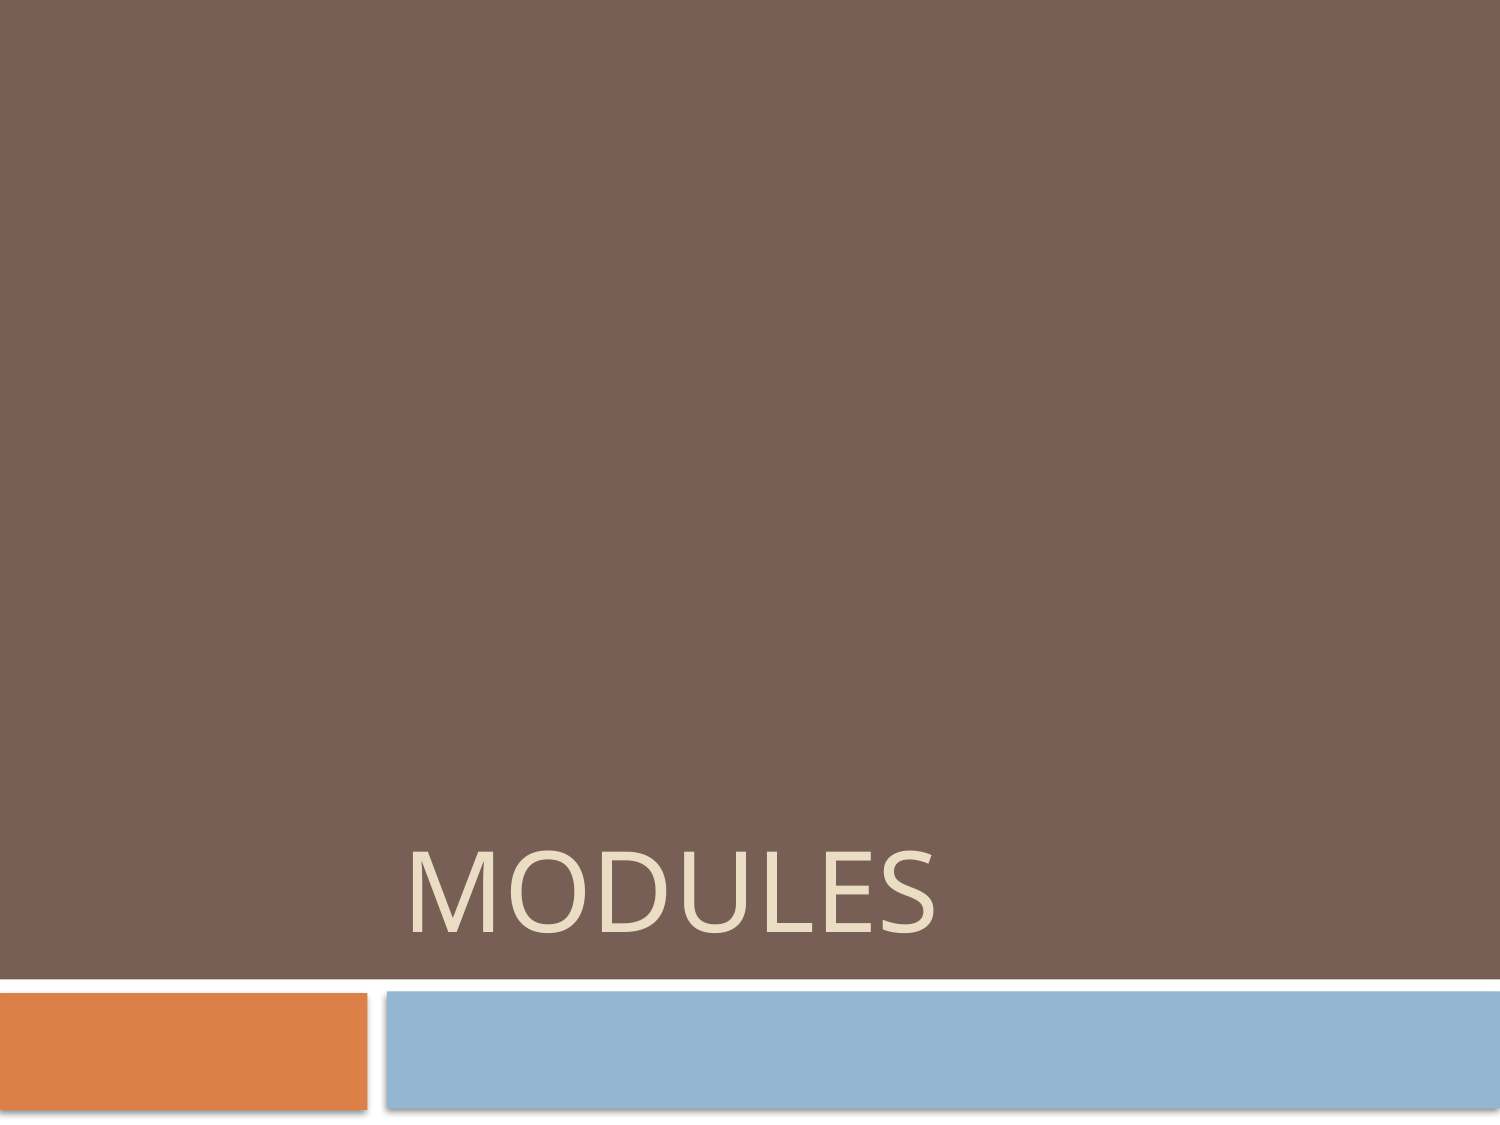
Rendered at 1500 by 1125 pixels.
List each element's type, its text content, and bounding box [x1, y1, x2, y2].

title modules [387, 662, 1450, 963]
